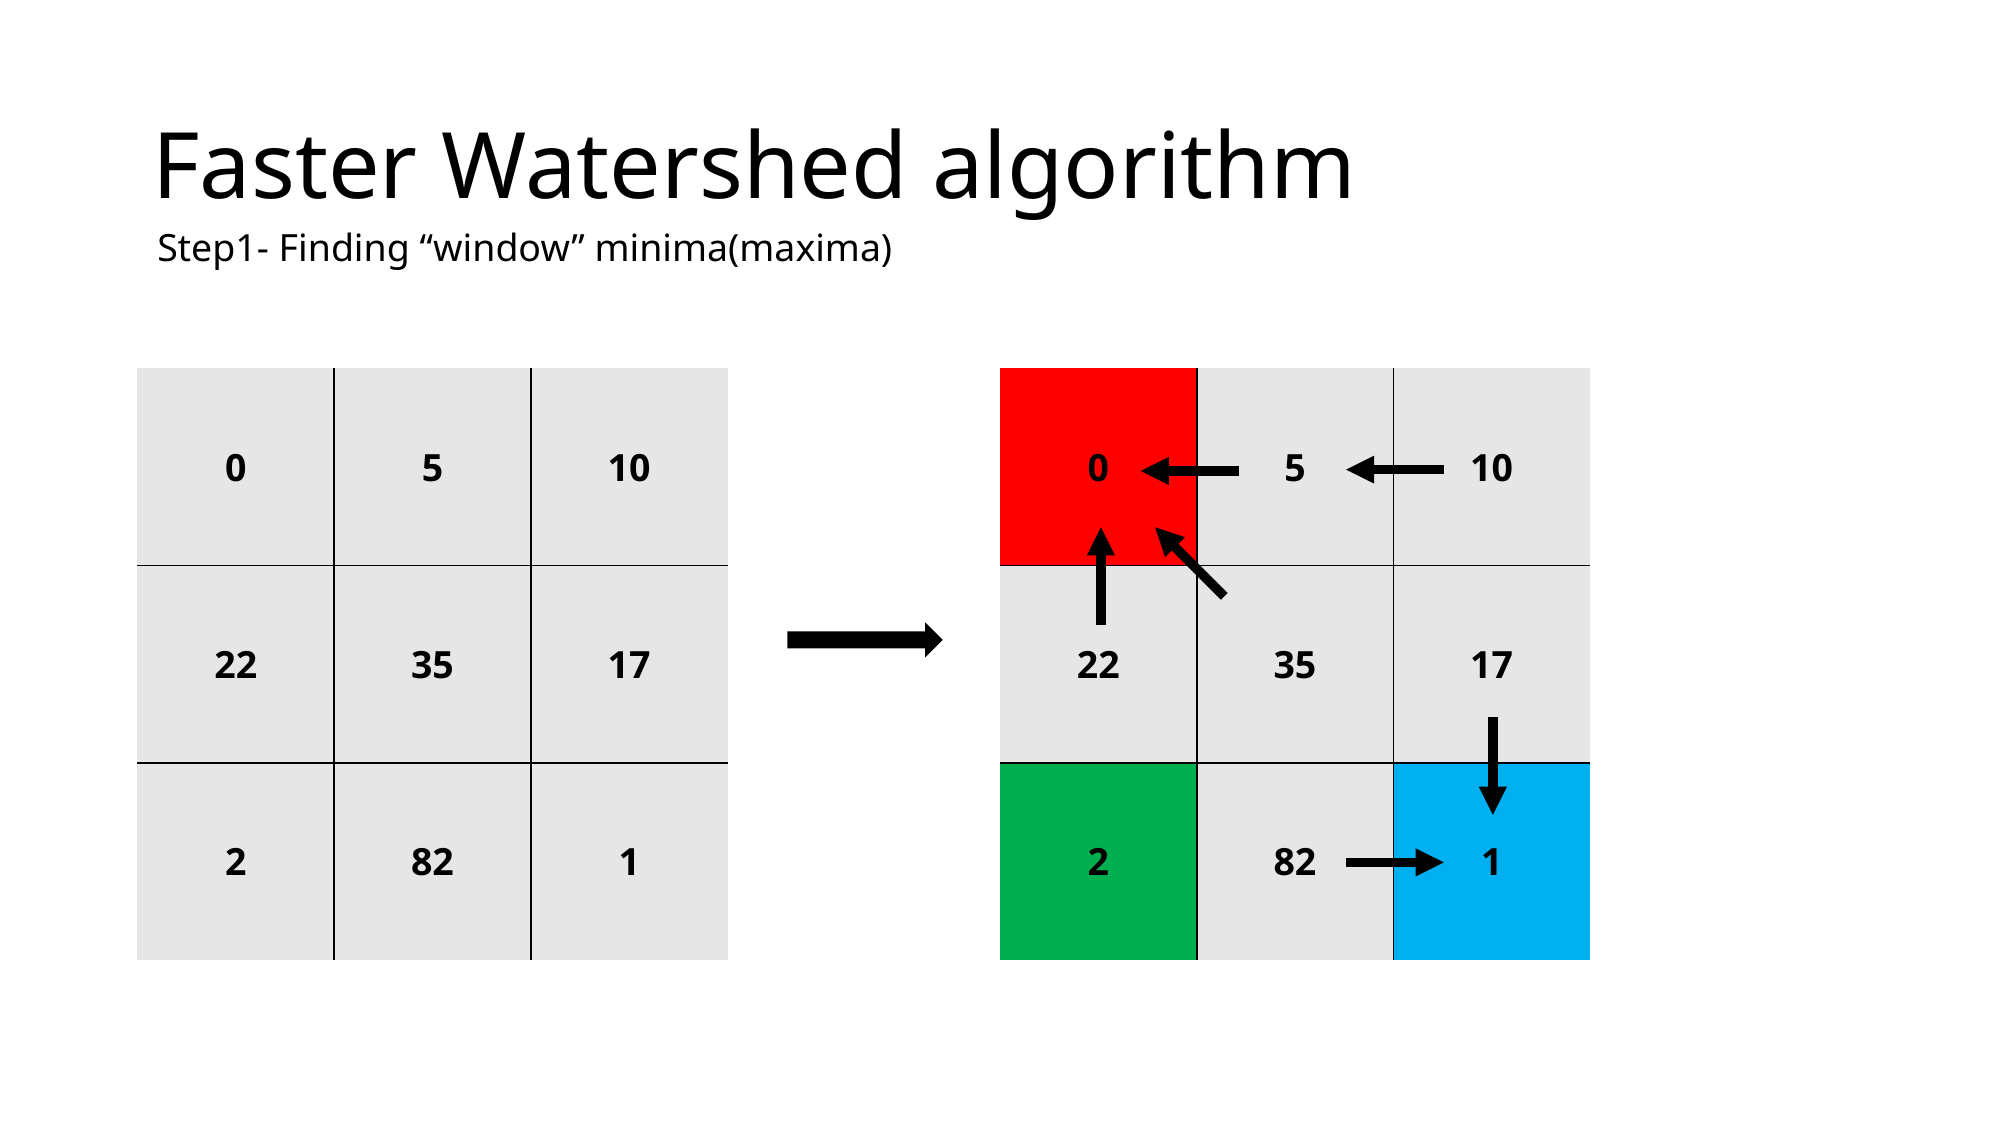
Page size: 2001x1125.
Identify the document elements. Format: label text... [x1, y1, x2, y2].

table_header 10 [532, 368, 728, 565]
table_cell 22 [137, 566, 333, 762]
table_cell 1 [532, 764, 728, 960]
table_header 5 [1198, 368, 1393, 565]
table_cell 35 [1198, 566, 1393, 762]
table_header 0 [137, 368, 333, 565]
table_cell 2 [137, 764, 333, 960]
table_cell 22 [1000, 566, 1196, 762]
text_box Step1- Finding “window” minima(maxima) [142, 216, 1075, 277]
title Faster Watershed algorithm [137, 59, 1863, 278]
table_header 0 [1000, 368, 1196, 565]
table_header 5 [335, 368, 530, 565]
table_cell 1 [1394, 764, 1590, 960]
table_cell 2 [1000, 764, 1196, 960]
table_cell 17 [1394, 566, 1590, 762]
table_cell 35 [335, 566, 530, 762]
table_cell 82 [335, 764, 530, 960]
table_header 10 [1394, 368, 1590, 565]
table_cell 17 [532, 566, 728, 762]
text_box [787, 622, 943, 658]
table_cell 82 [1198, 764, 1393, 960]
